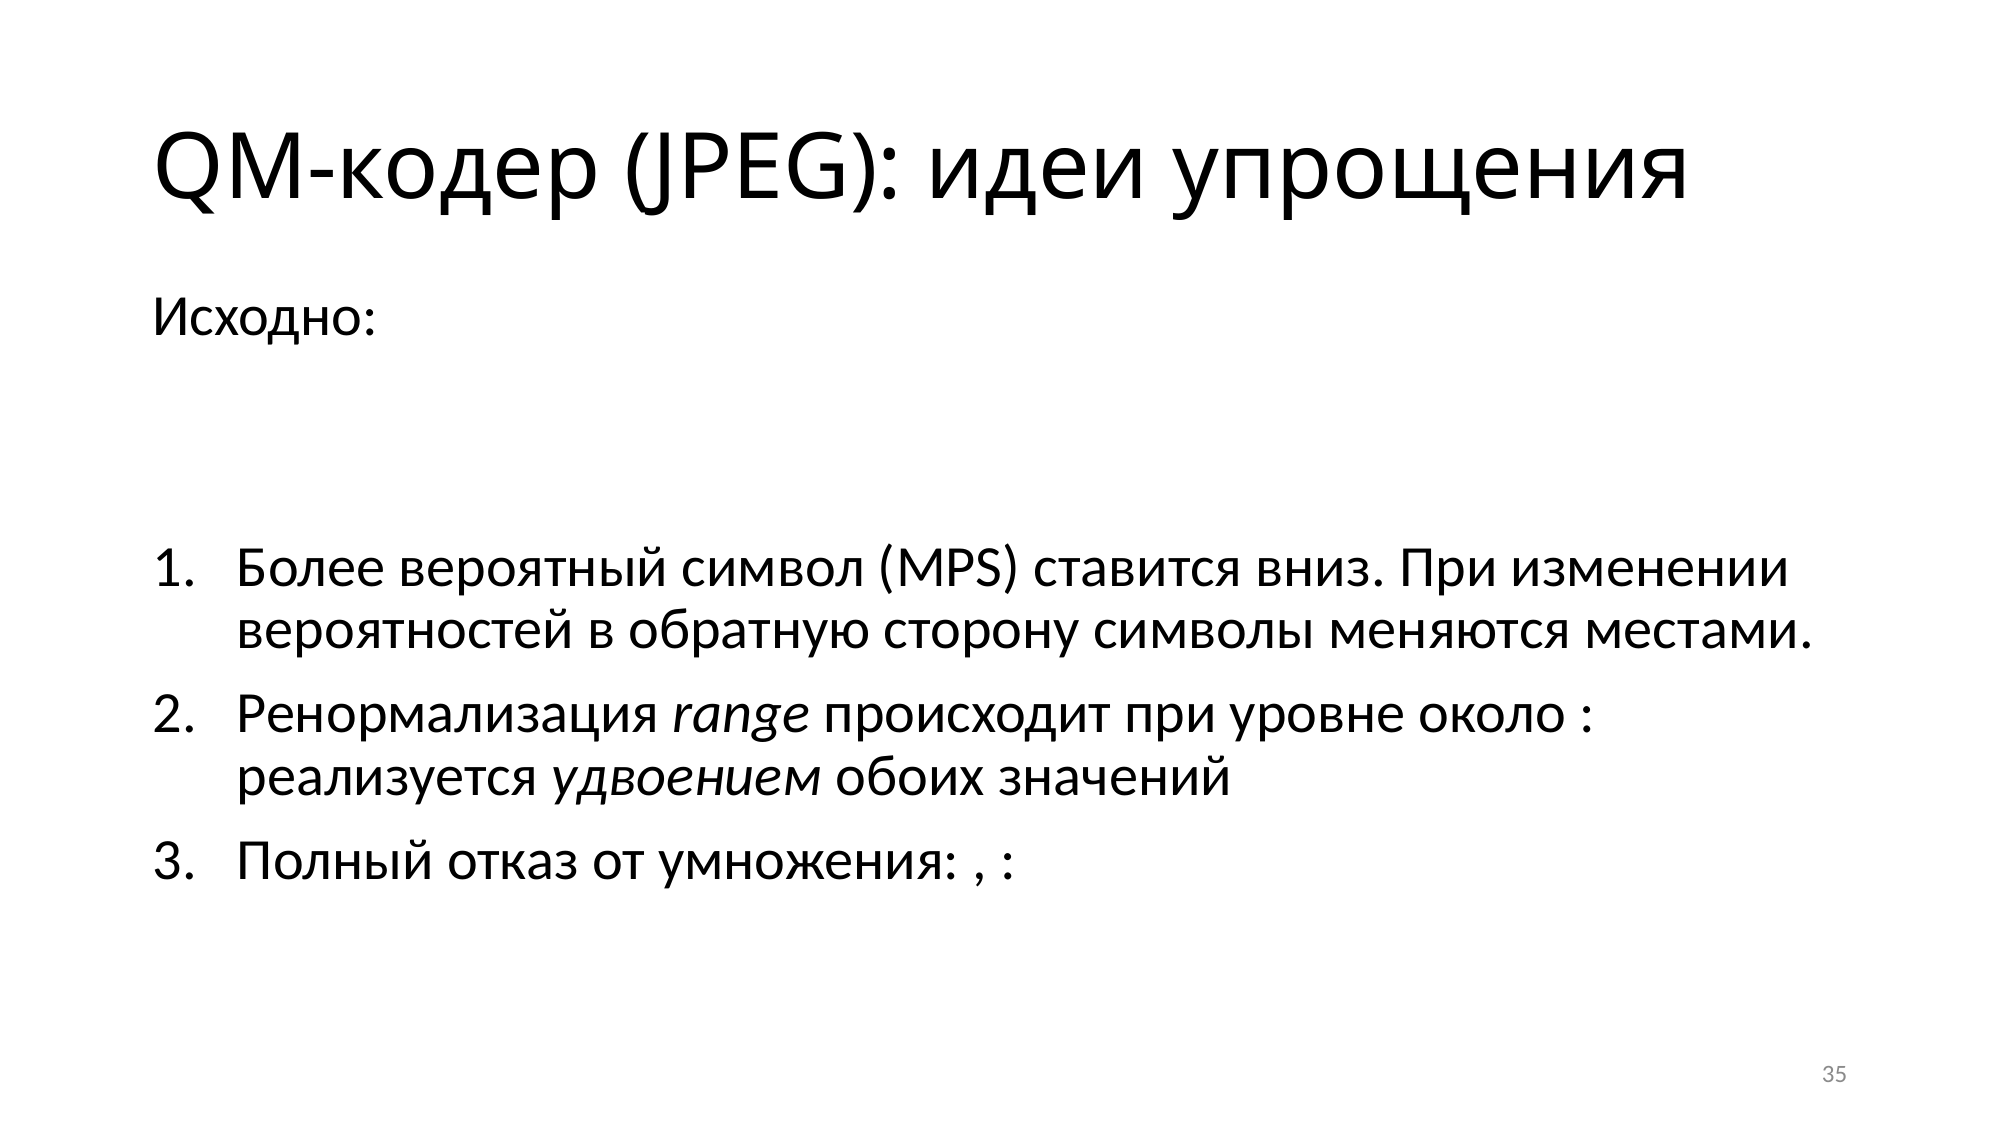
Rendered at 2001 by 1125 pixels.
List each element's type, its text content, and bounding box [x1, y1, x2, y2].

title QM-кодер (JPEG): идеи упрощения [137, 59, 1863, 278]
slide_number 35 [1412, 1042, 1863, 1103]
